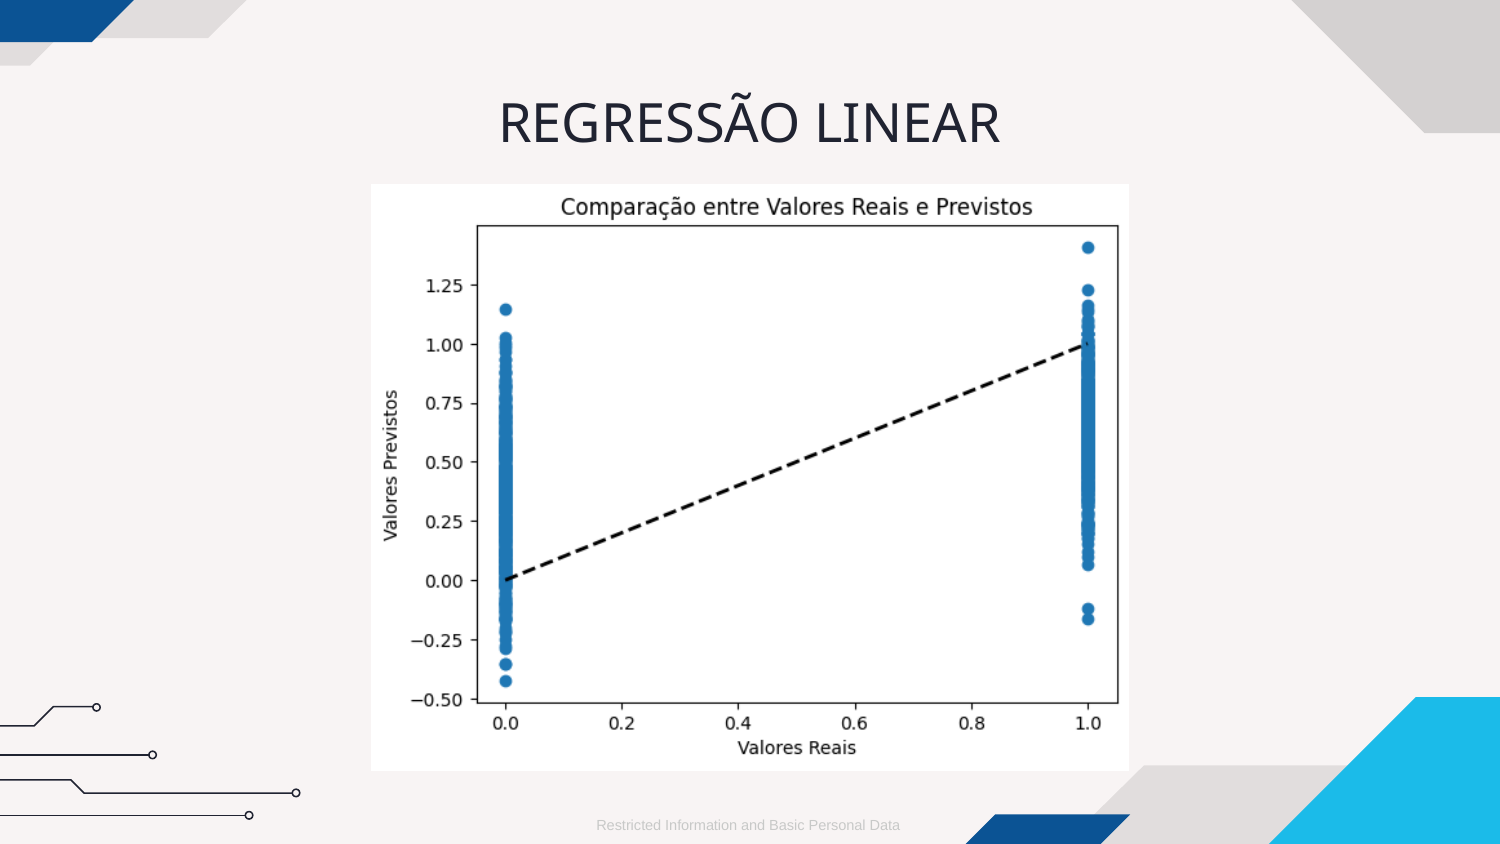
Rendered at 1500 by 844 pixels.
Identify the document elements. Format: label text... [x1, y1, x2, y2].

picture [371, 183, 1129, 771]
title REGRESSÃO LINEAR [118, 72, 1382, 167]
